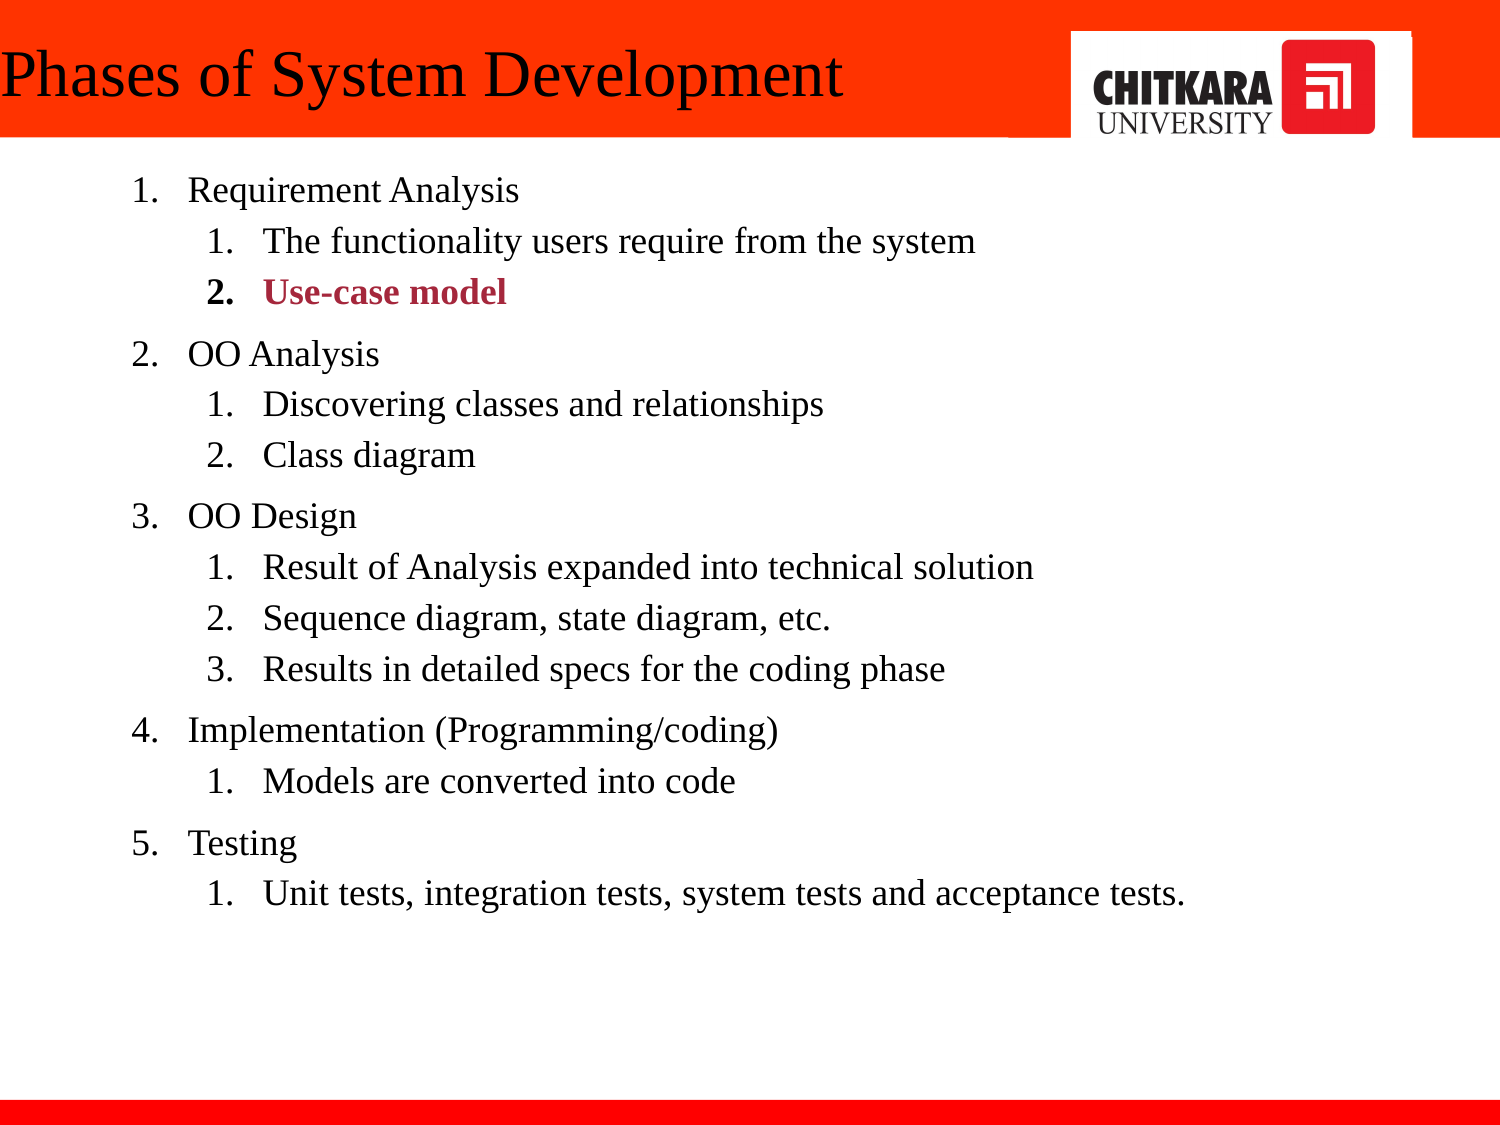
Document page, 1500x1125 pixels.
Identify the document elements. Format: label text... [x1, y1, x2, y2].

list Requirement Analysis The functionality users require from the system Use-case model OO Analysis Discovering classes and relationships Class diagram OO Design Result of Analysis expanded into technical solution Sequence diagram, state diagram, etc. Results in detailed specs for the coding phase Implementation (Programming/coding) Models are converted into code Testing Unit tests, integration tests, system tests and acceptance tests. [112, 170, 1388, 846]
picture [1074, 37, 1390, 138]
title Phases of System Development [0, 0, 900, 150]
